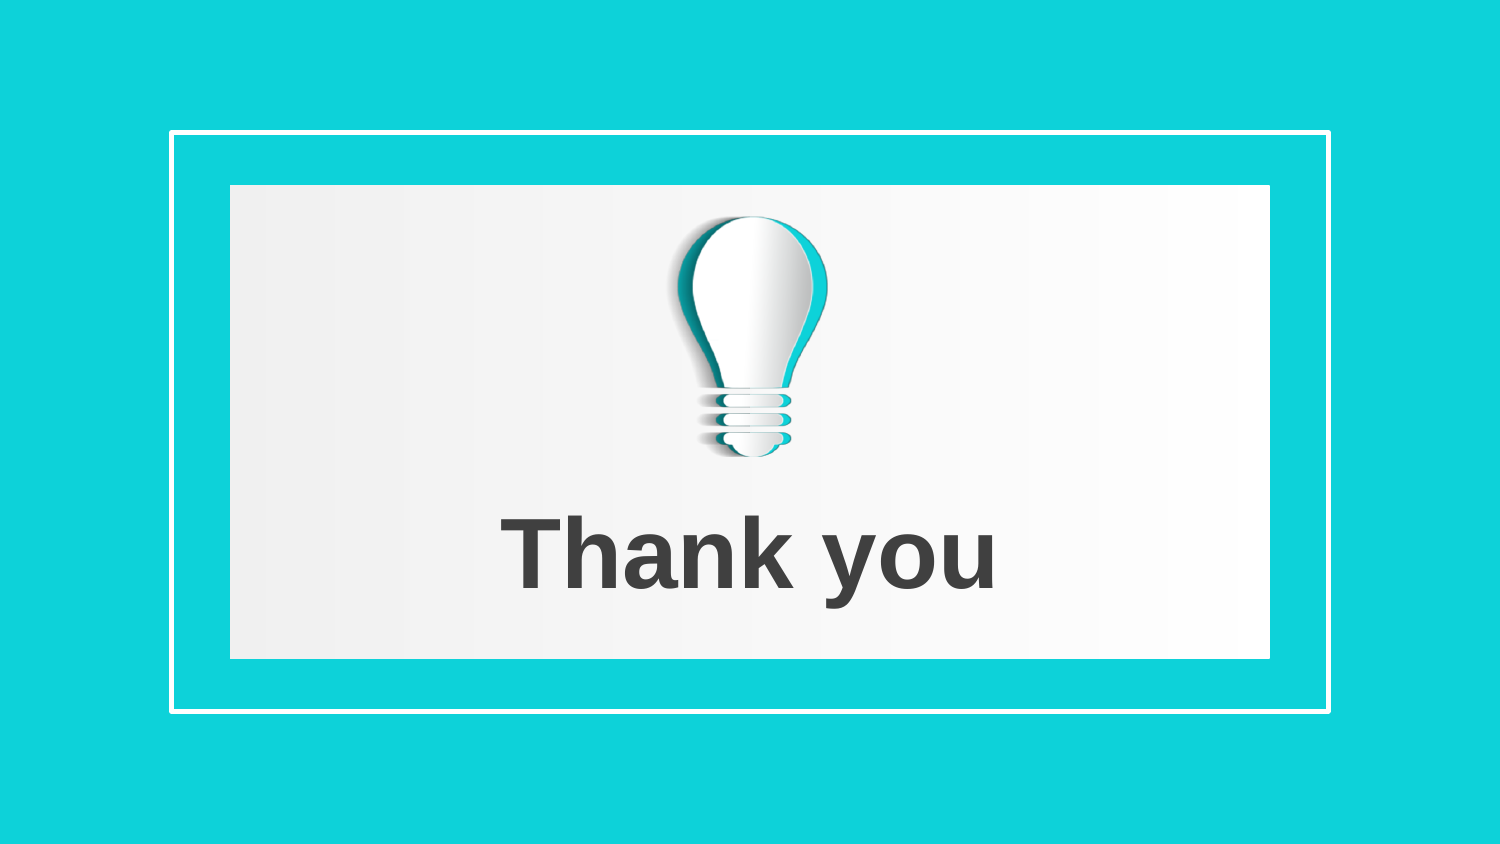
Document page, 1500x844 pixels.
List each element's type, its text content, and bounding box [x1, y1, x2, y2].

picture [665, 216, 828, 457]
title Thank you [171, 504, 1329, 592]
